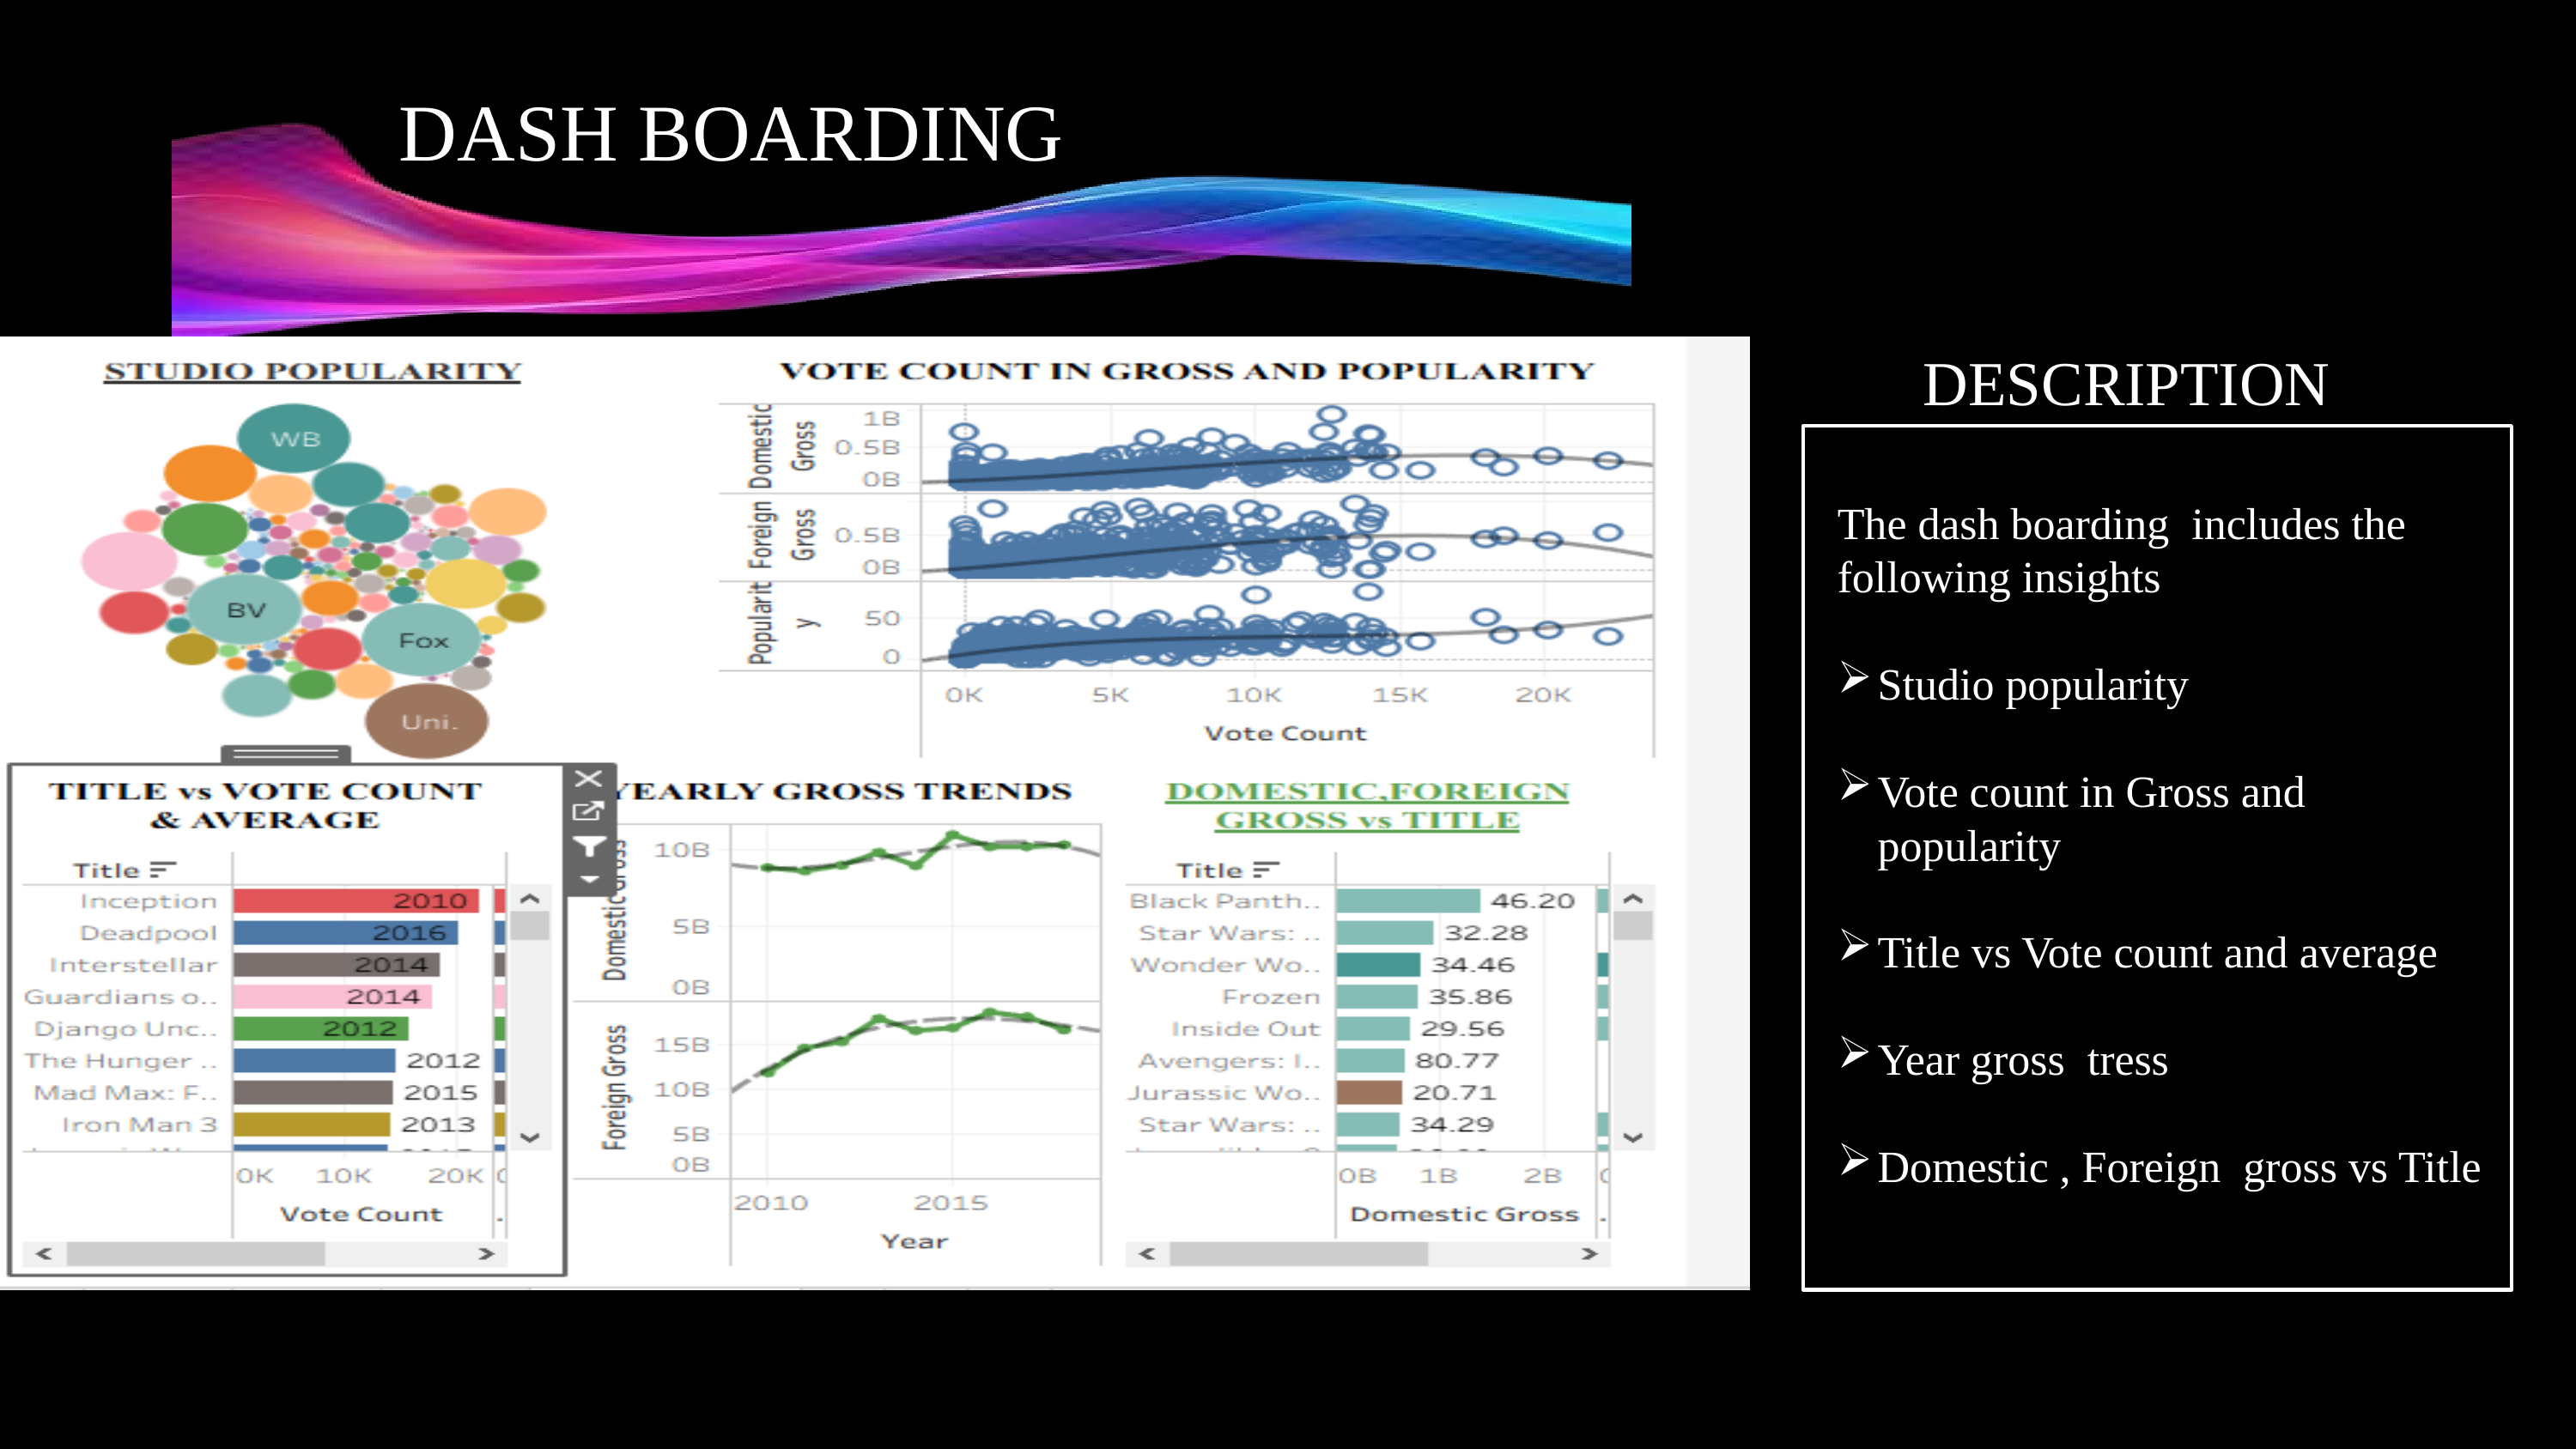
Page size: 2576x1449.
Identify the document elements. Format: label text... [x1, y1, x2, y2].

text_box DESCRIPTION [1910, 336, 2351, 424]
picture [0, 41, 1750, 1290]
text_box [1801, 424, 2513, 1292]
text_box The dash boarding includes the following insights Studio popularity Vote count in Gross and popularity Title vs Vote count and average Year gross tress Domestic , Foreign gross vs Title [1824, 488, 2512, 1252]
